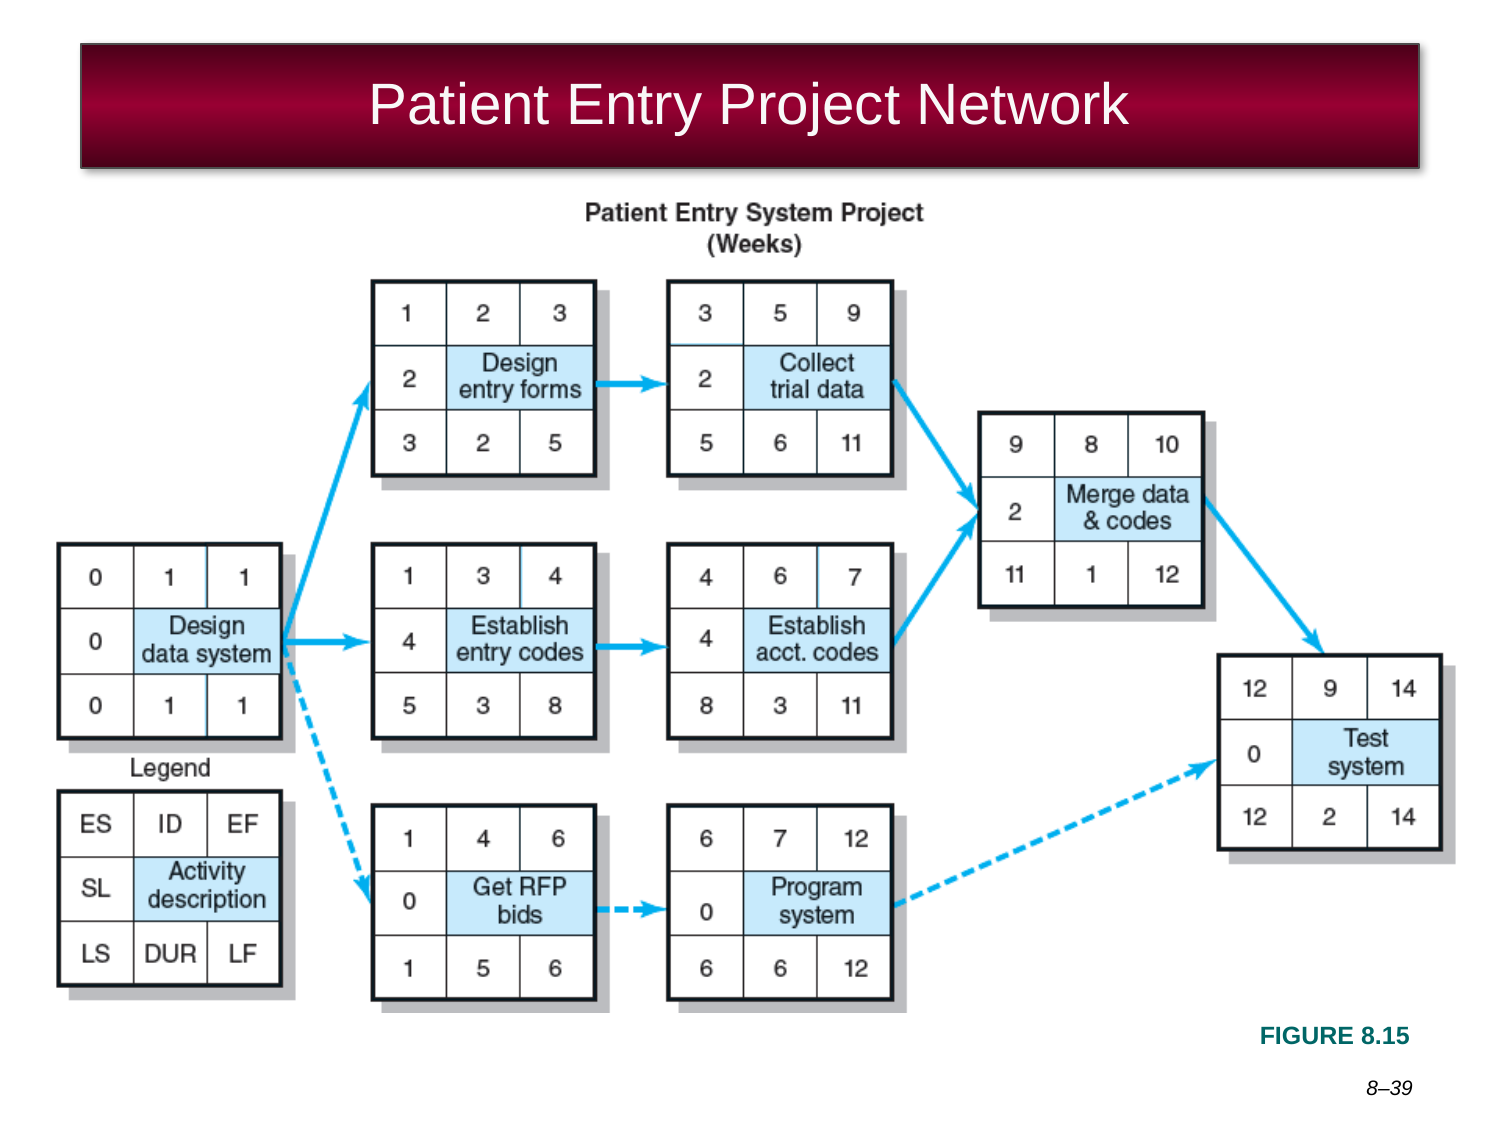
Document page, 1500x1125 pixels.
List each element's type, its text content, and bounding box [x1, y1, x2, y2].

slide_number 8–39 [1065, 1074, 1413, 1100]
text_box FIGURE 8.15 [1215, 1013, 1425, 1058]
picture [41, 195, 1459, 1013]
title Patient Entry Project Network [80, 43, 1420, 169]
